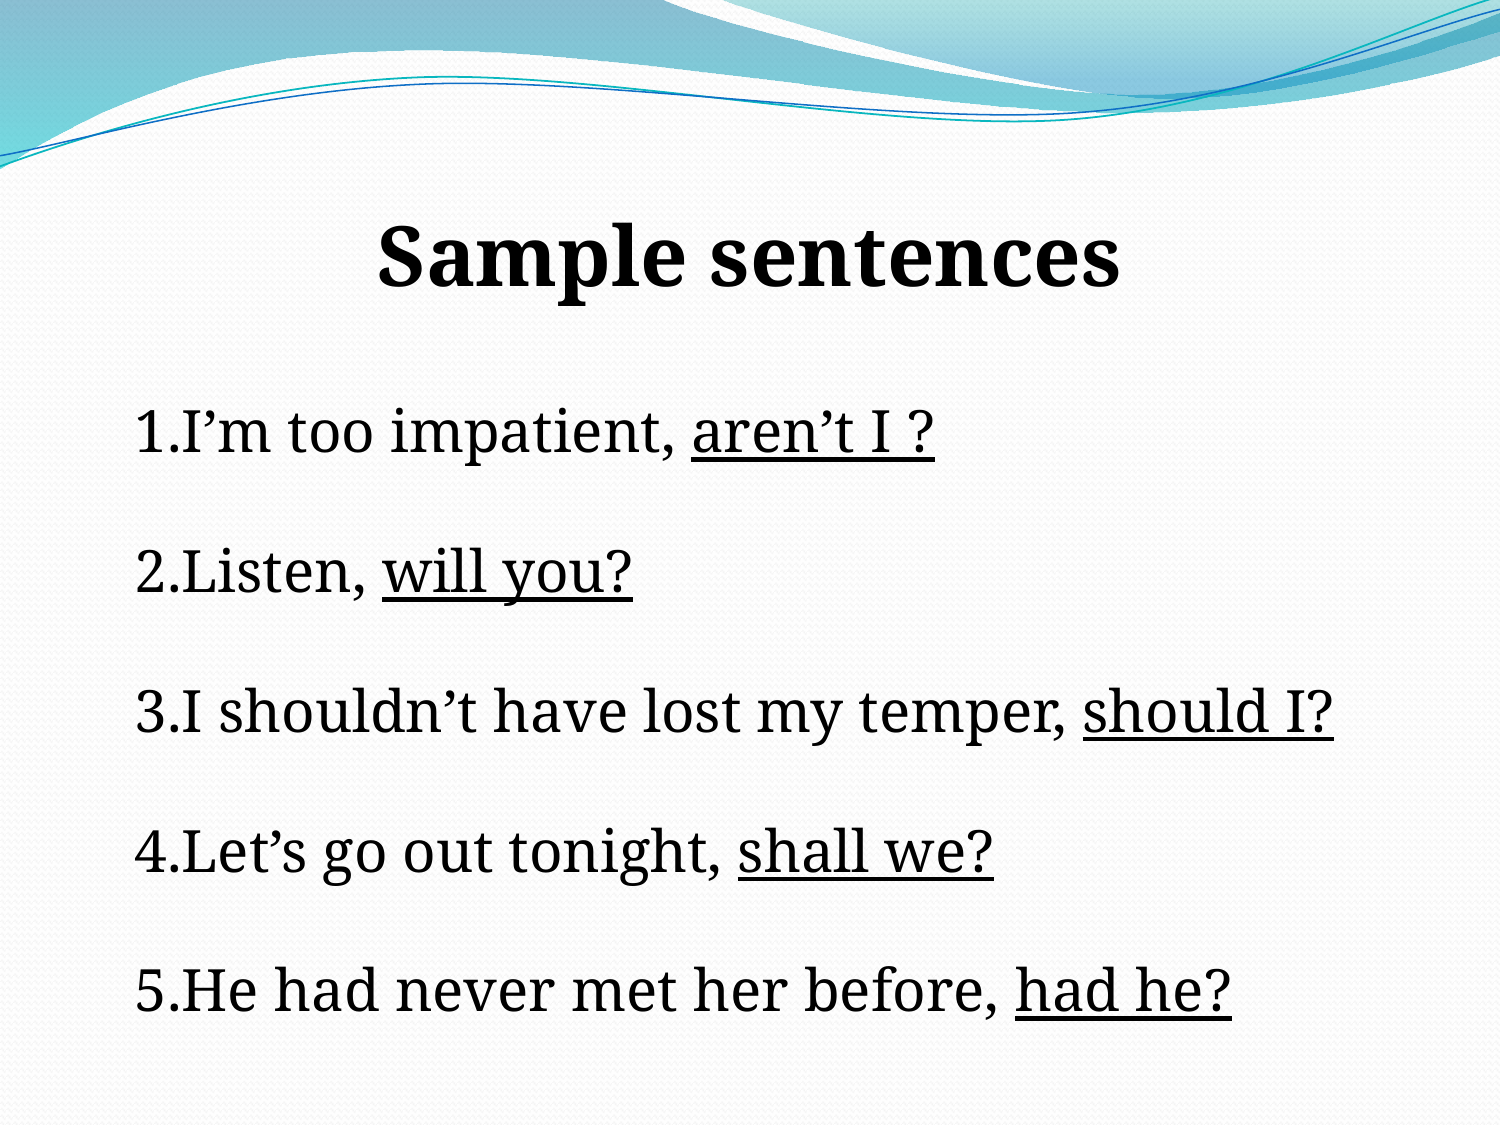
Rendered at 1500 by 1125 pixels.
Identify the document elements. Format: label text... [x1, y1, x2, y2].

title Sample sentences [75, 115, 1425, 303]
list 1.I’m too impatient, aren’t I ? 2.Listen, will you? 3.I shouldn’t have lost my temper, should I? 4.Let’s go out tonight, shall we? 5.He had never met her before, had he? [75, 317, 1425, 1038]
